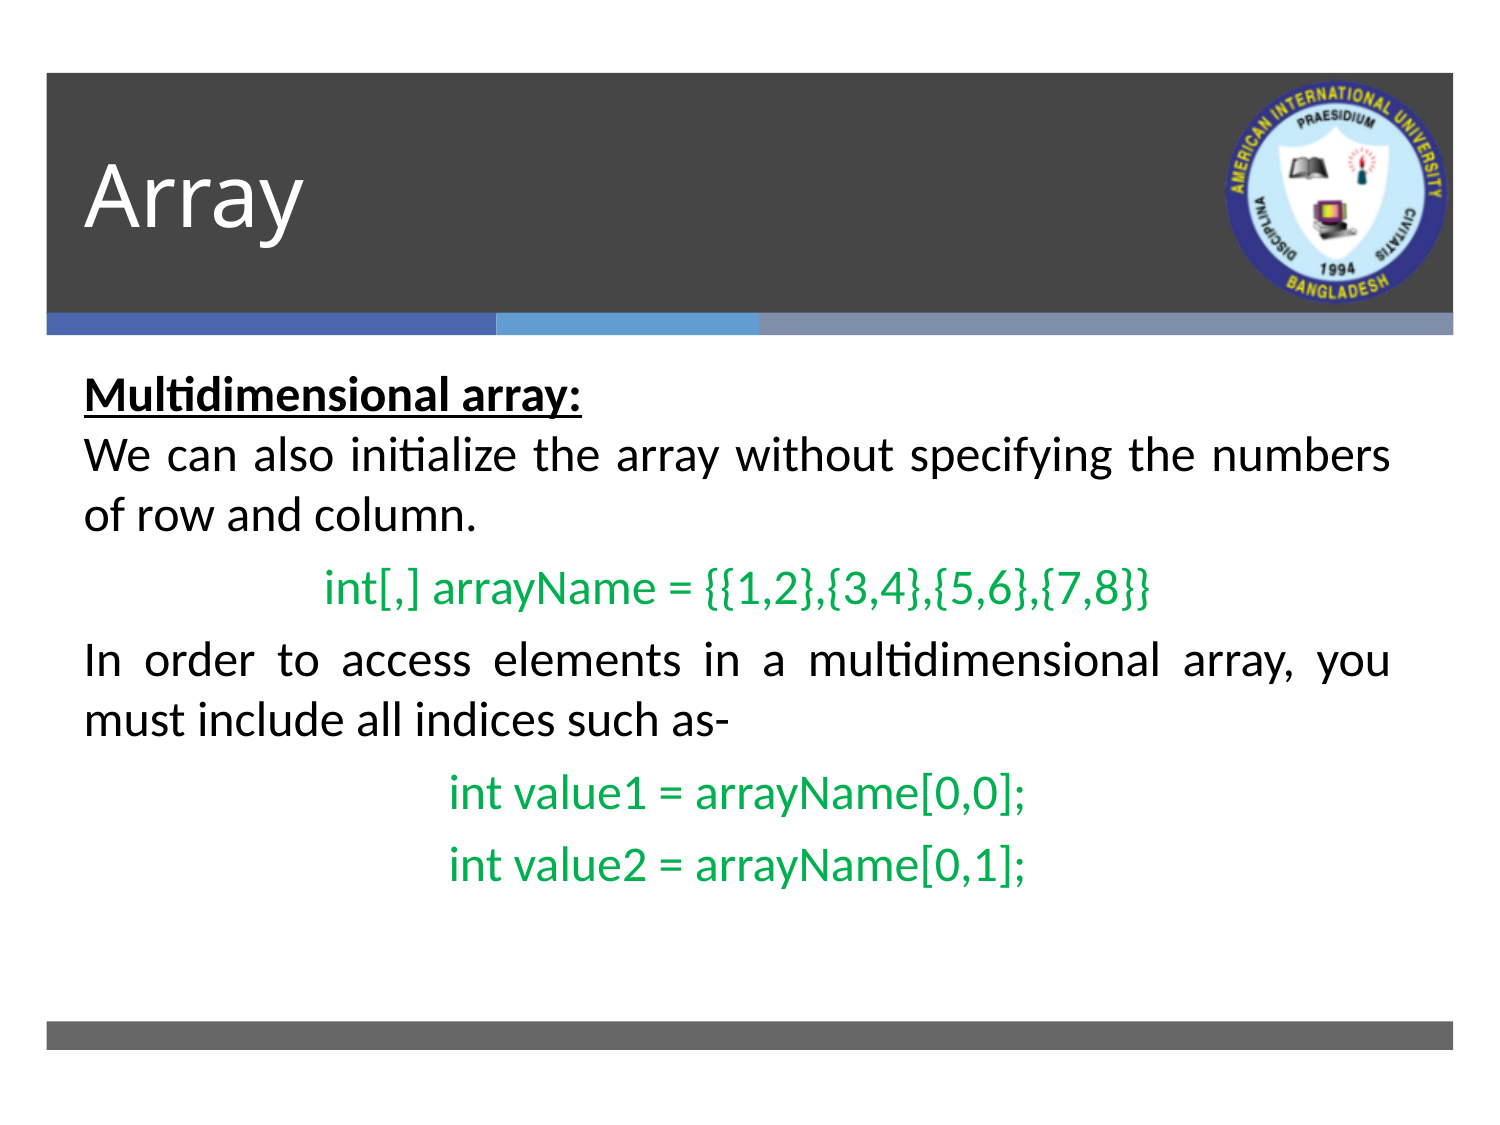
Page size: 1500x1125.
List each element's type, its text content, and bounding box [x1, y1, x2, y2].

title Array [69, 73, 1351, 253]
picture [1220, 75, 1454, 310]
text_box Multidimensional array: We can also initialize the array without specifying the numbers of row and column. int[,] arrayName = {{1,2},{3,4},{5,6},{7,8}} In order to access elements in a multidimensional array, you must include all indices such as- int value1 = arrayName[0,0]; int value2 = arrayName[0,1]; [69, 354, 1407, 972]
